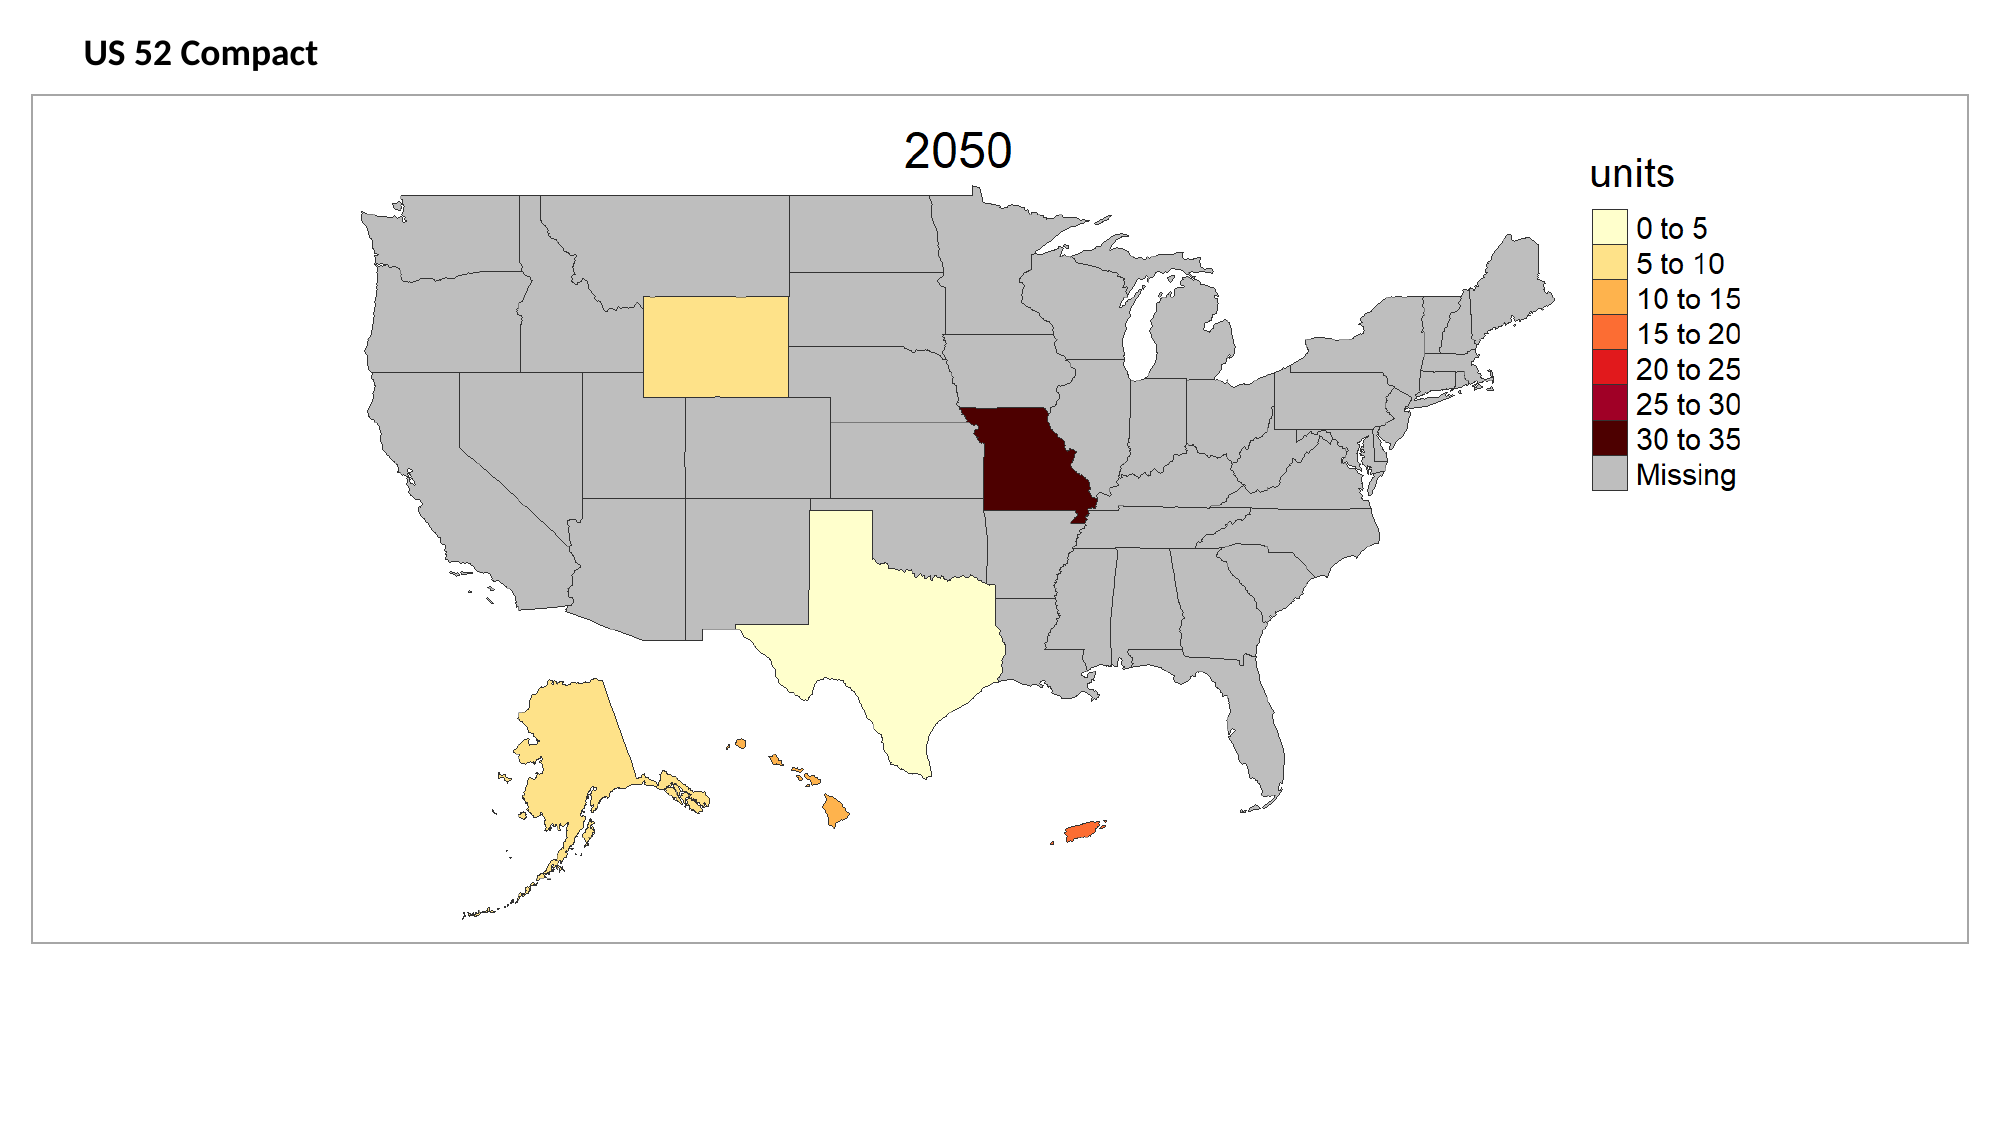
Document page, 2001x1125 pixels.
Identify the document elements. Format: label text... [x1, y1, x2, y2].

picture [361, 132, 1740, 920]
text_box [31, 94, 1969, 944]
text_box US 52 Compact [31, 21, 371, 81]
